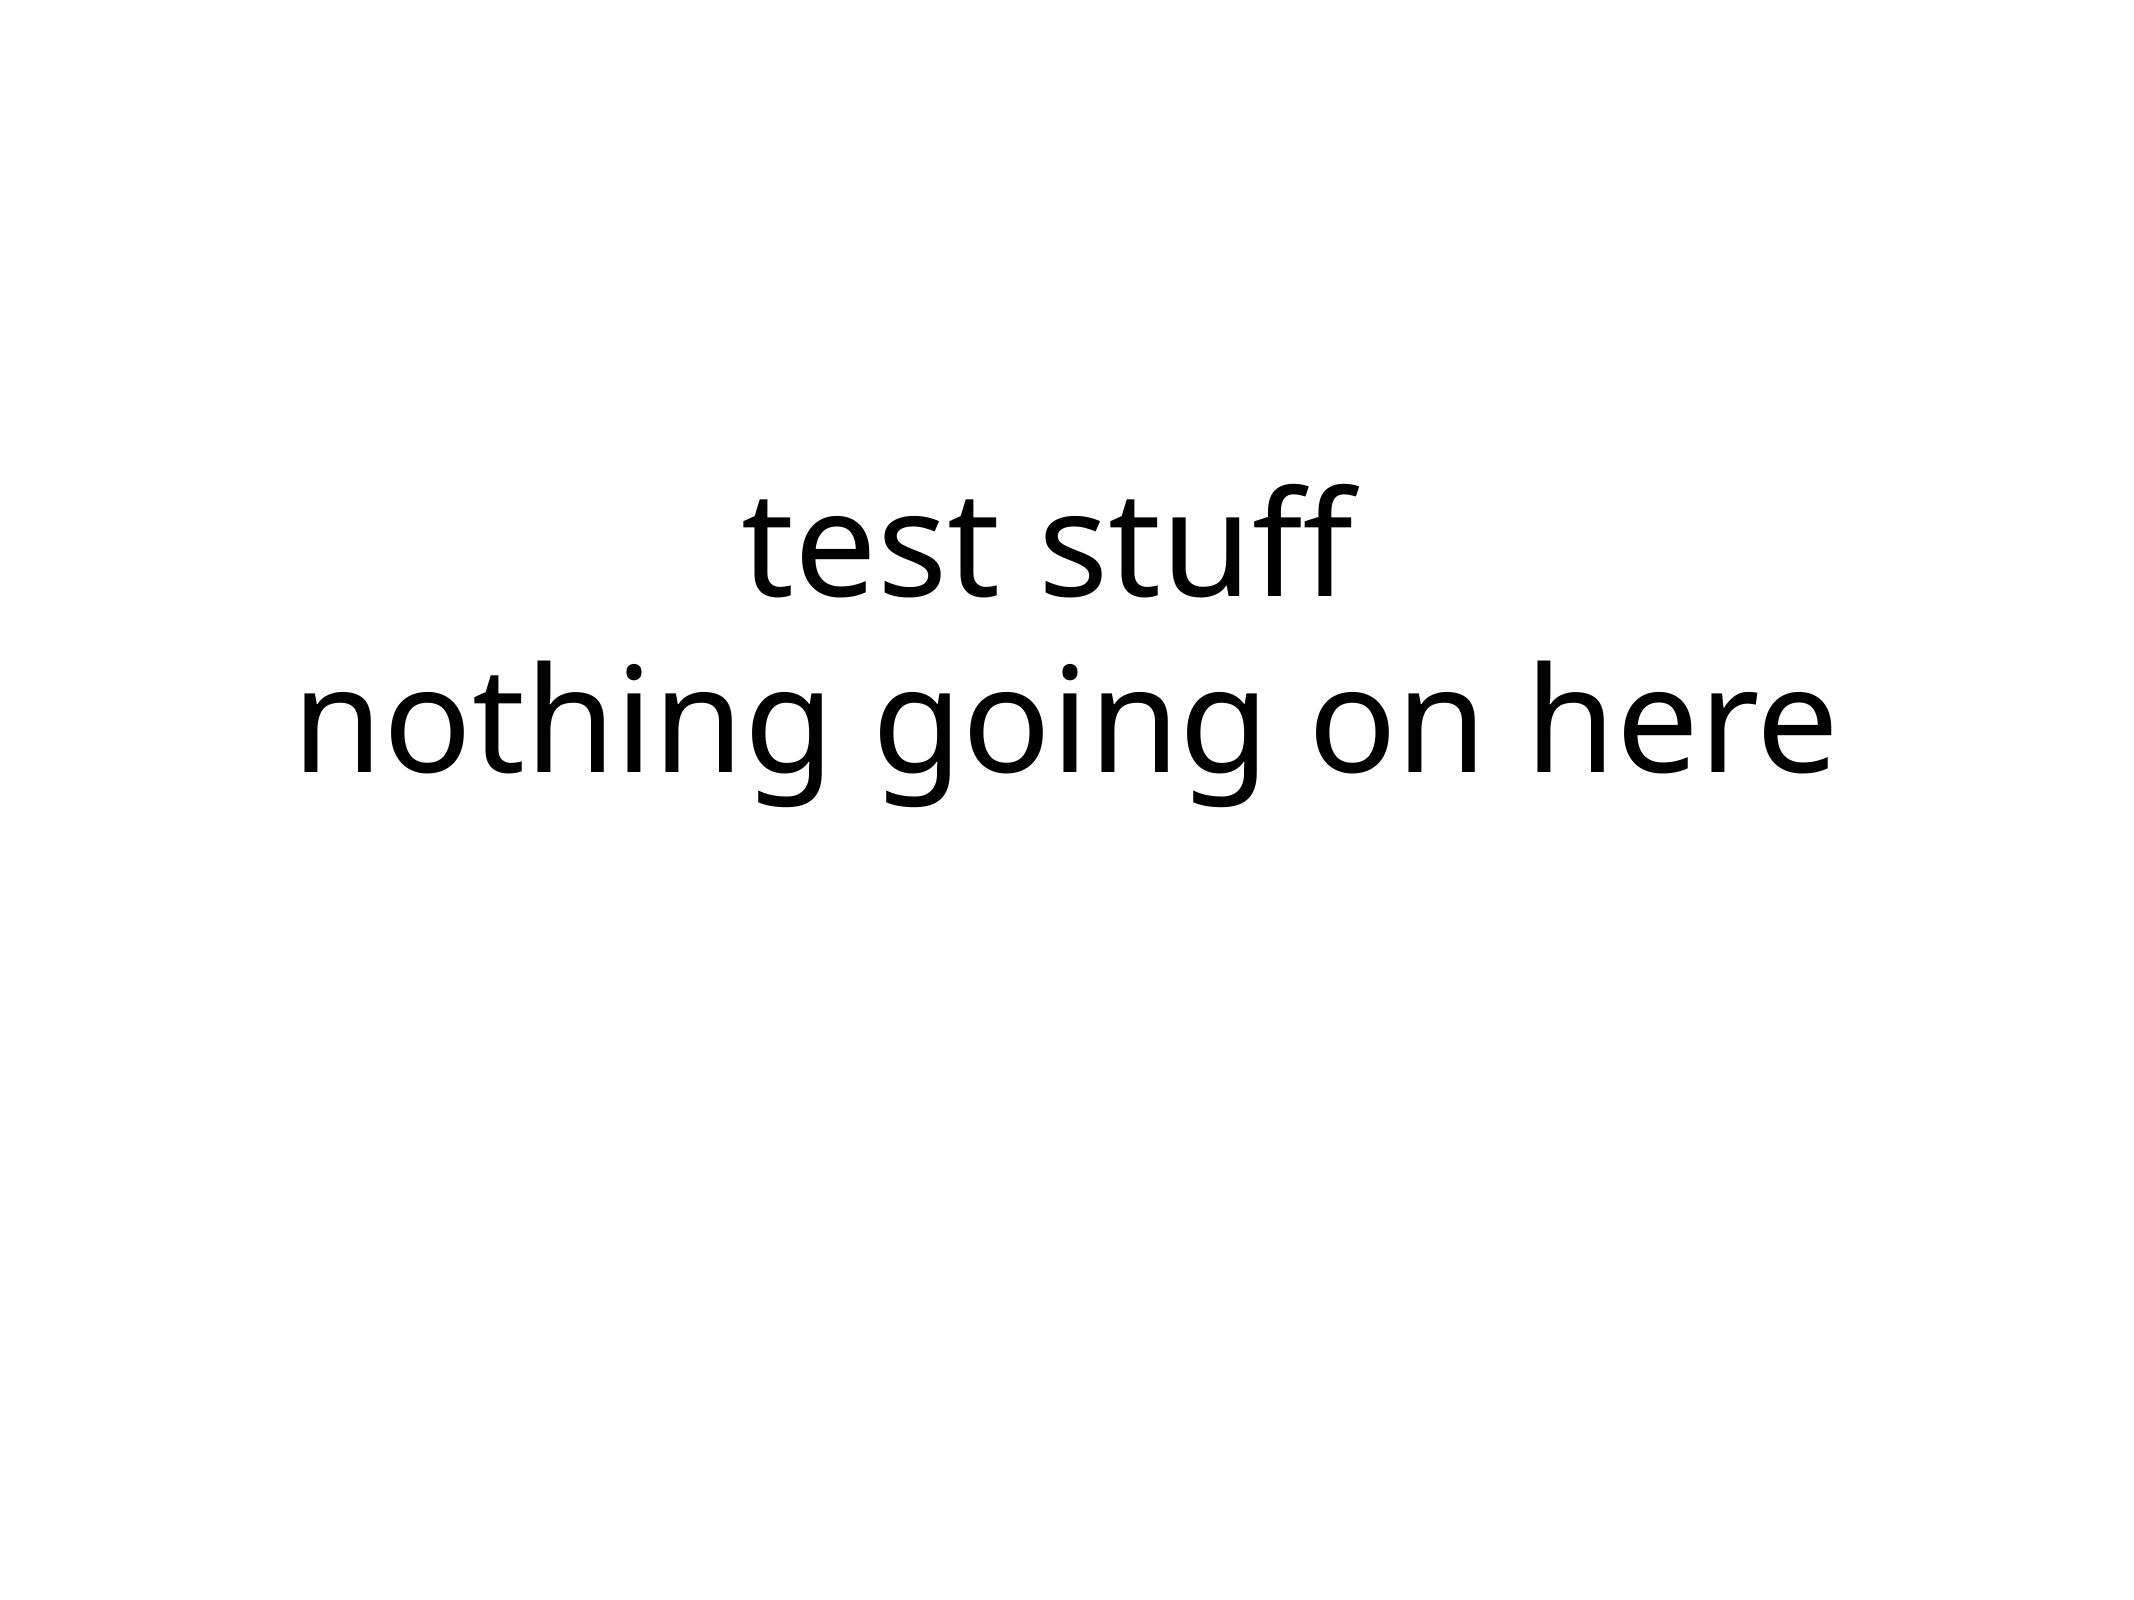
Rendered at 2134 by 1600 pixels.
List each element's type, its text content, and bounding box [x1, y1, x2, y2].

title test stuff nothing going on here [207, 268, 1926, 811]
